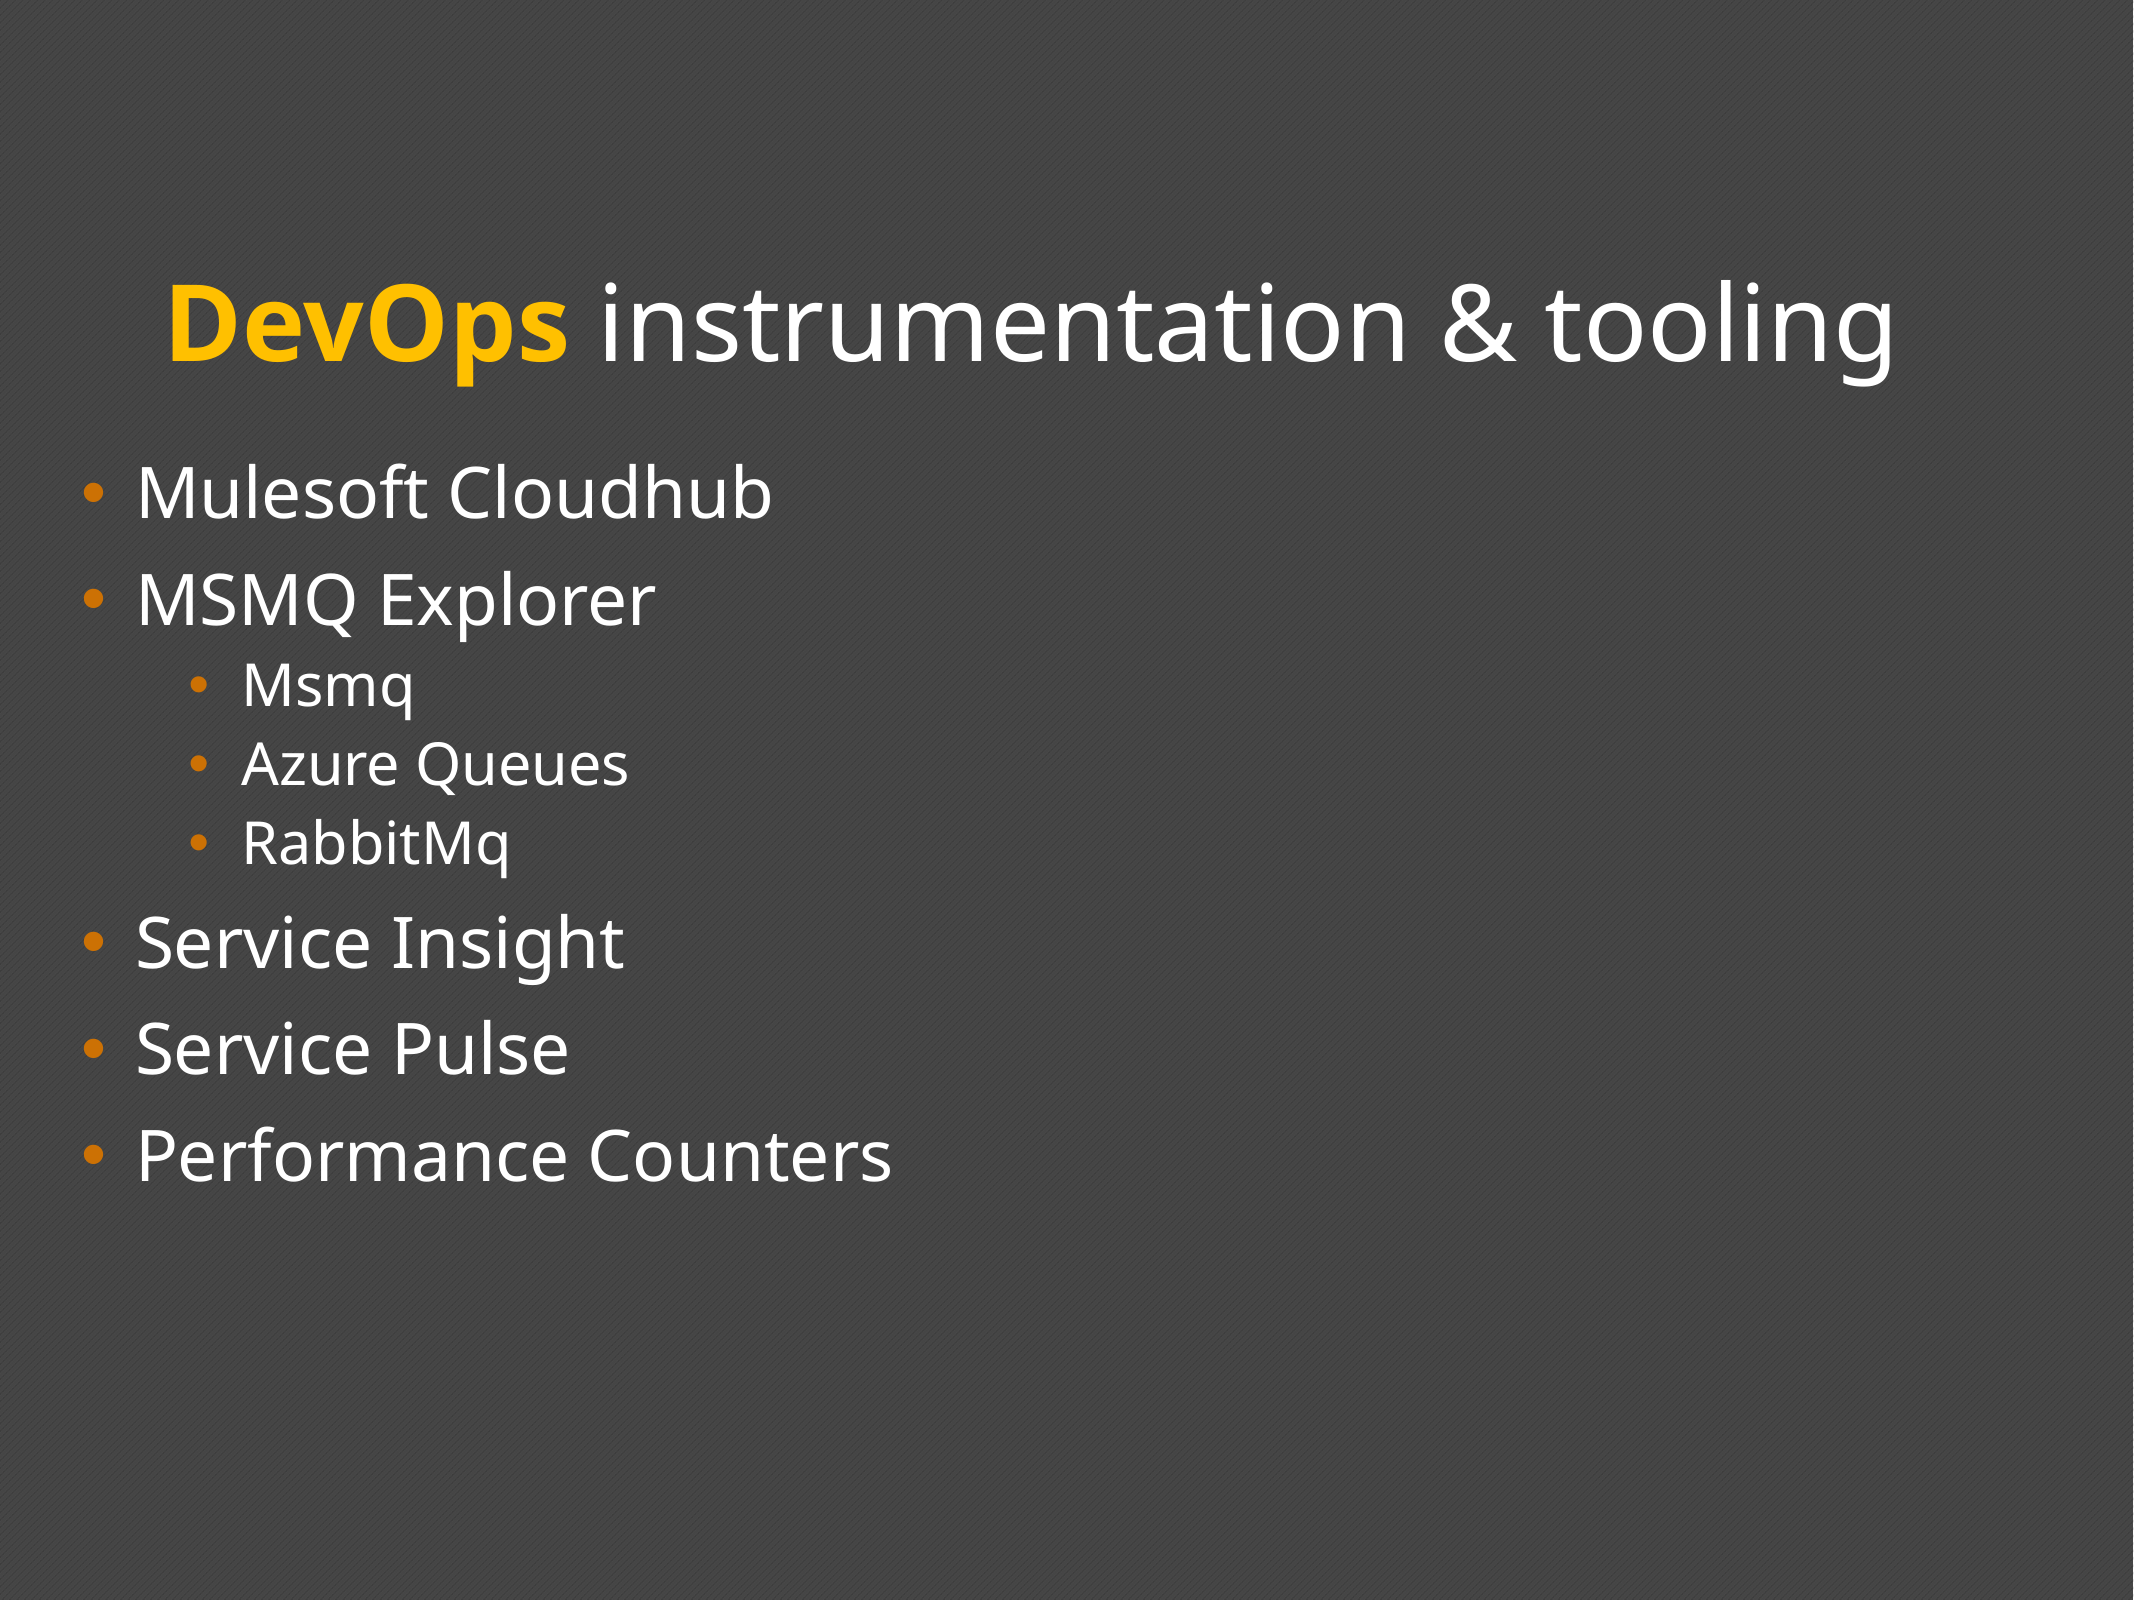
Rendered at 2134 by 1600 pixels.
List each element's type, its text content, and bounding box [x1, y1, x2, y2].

text_box DevOps instrumentation & tooling [148, 200, 1922, 453]
list Mulesoft Cloudhub MSMQ Explorer Msmq Azure Queues RabbitMq Service Insight Service Pulse Performance Counters [66, 450, 1648, 1453]
